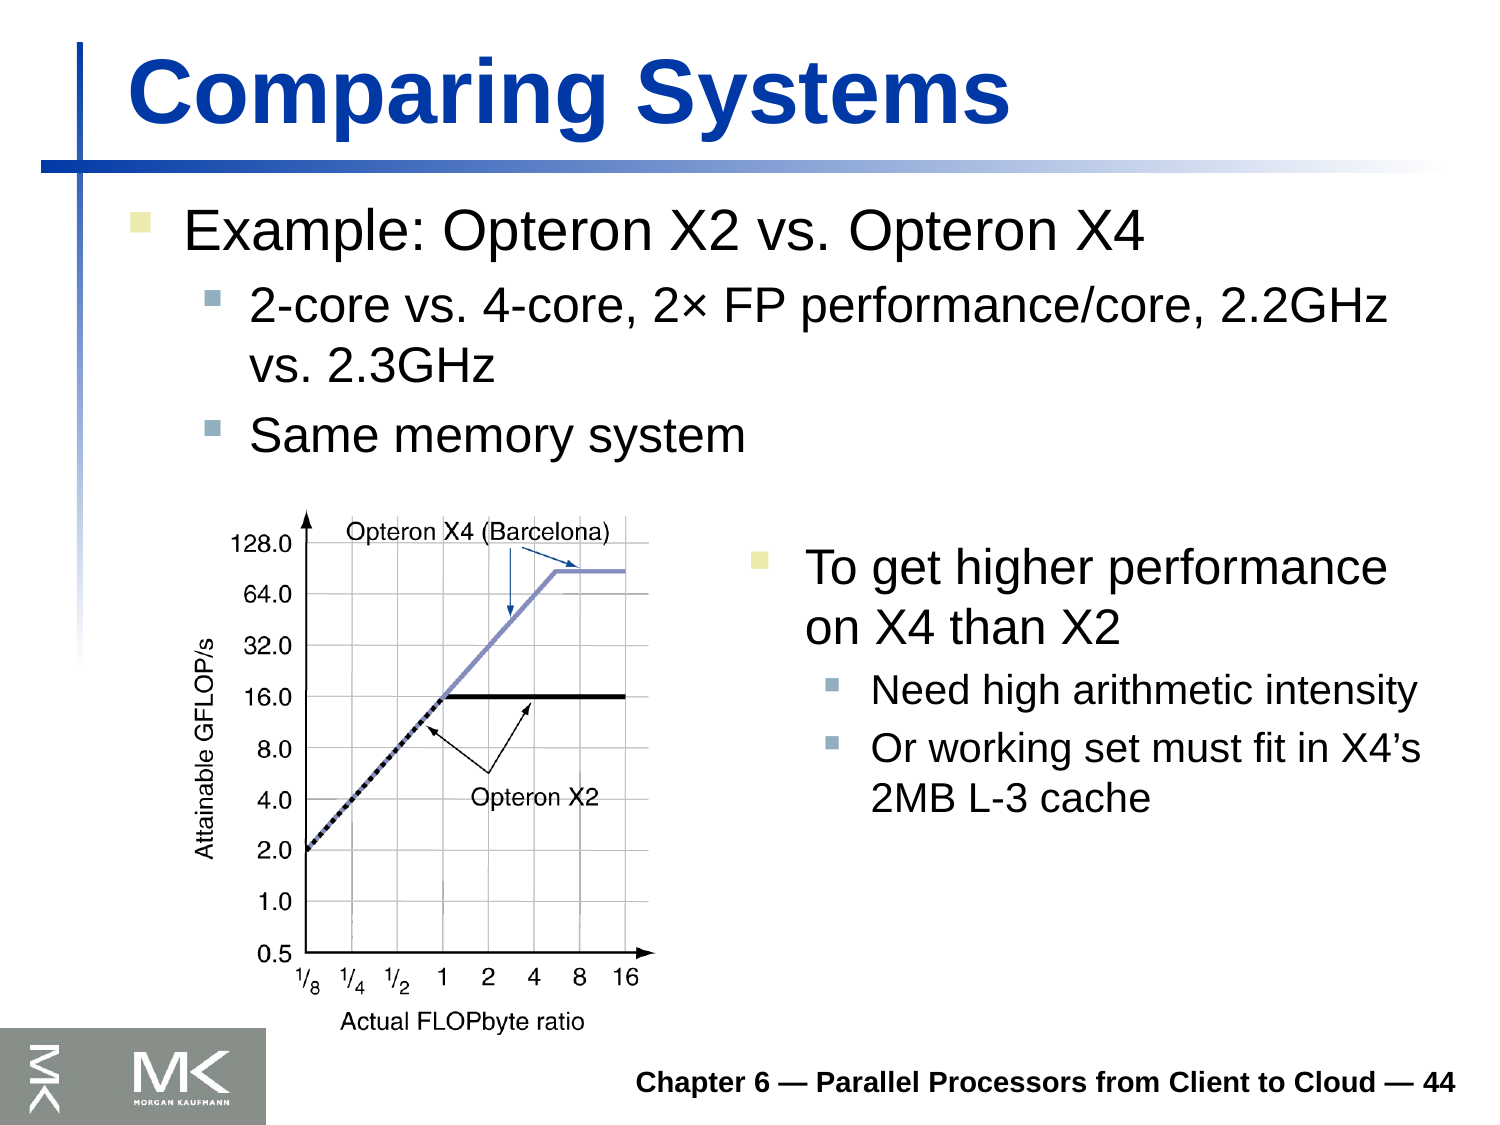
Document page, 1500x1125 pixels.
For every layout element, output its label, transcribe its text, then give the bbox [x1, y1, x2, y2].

title Comparing Systems [112, 23, 1468, 149]
text_box To get higher performance on X4 than X2 Need high arithmetic intensity Or working set must fit in X4’s 2MB L-3 cache [733, 527, 1471, 988]
list Example: Opteron X2 vs. Opteron X4 2-core vs. 4-core, 2× FP performance/core, 2.2GHz vs. 2.3GHz Same memory system [112, 184, 1469, 480]
picture [0, 509, 656, 1125]
footer Chapter 6 — Parallel Processors from Client to Cloud — 44 [277, 1046, 1471, 1106]
